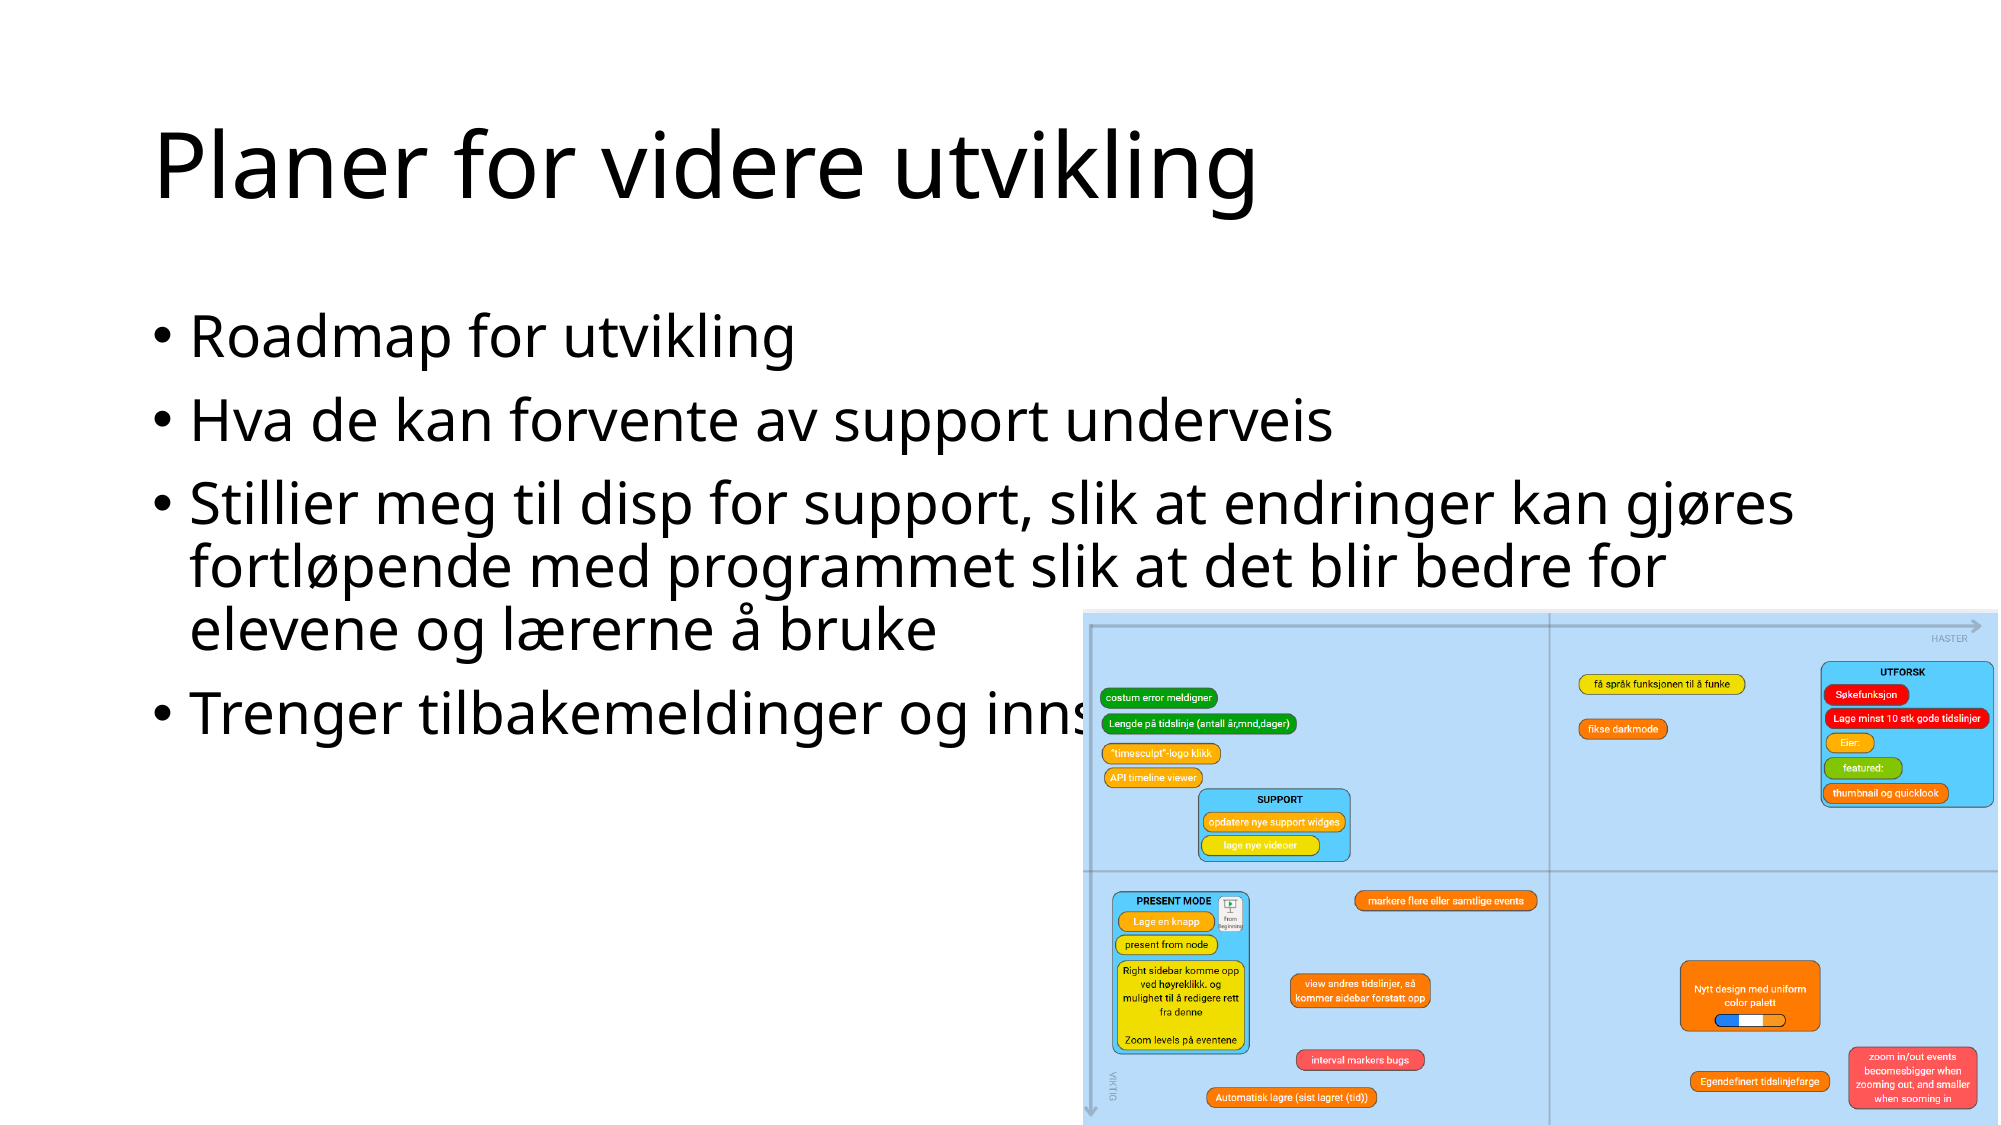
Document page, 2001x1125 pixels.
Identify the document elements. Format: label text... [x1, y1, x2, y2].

list Roadmap for utvikling Hva de kan forvente av support underveis Stillier meg til disp for support, slik at endringer kan gjøres fortløpende med programmet slik at det blir bedre for elevene og lærerne å bruke Trenger tilbakemeldinger og innspill [137, 299, 1863, 1014]
picture [1082, 608, 1999, 1125]
title Planer for videre utvikling [137, 59, 1863, 278]
